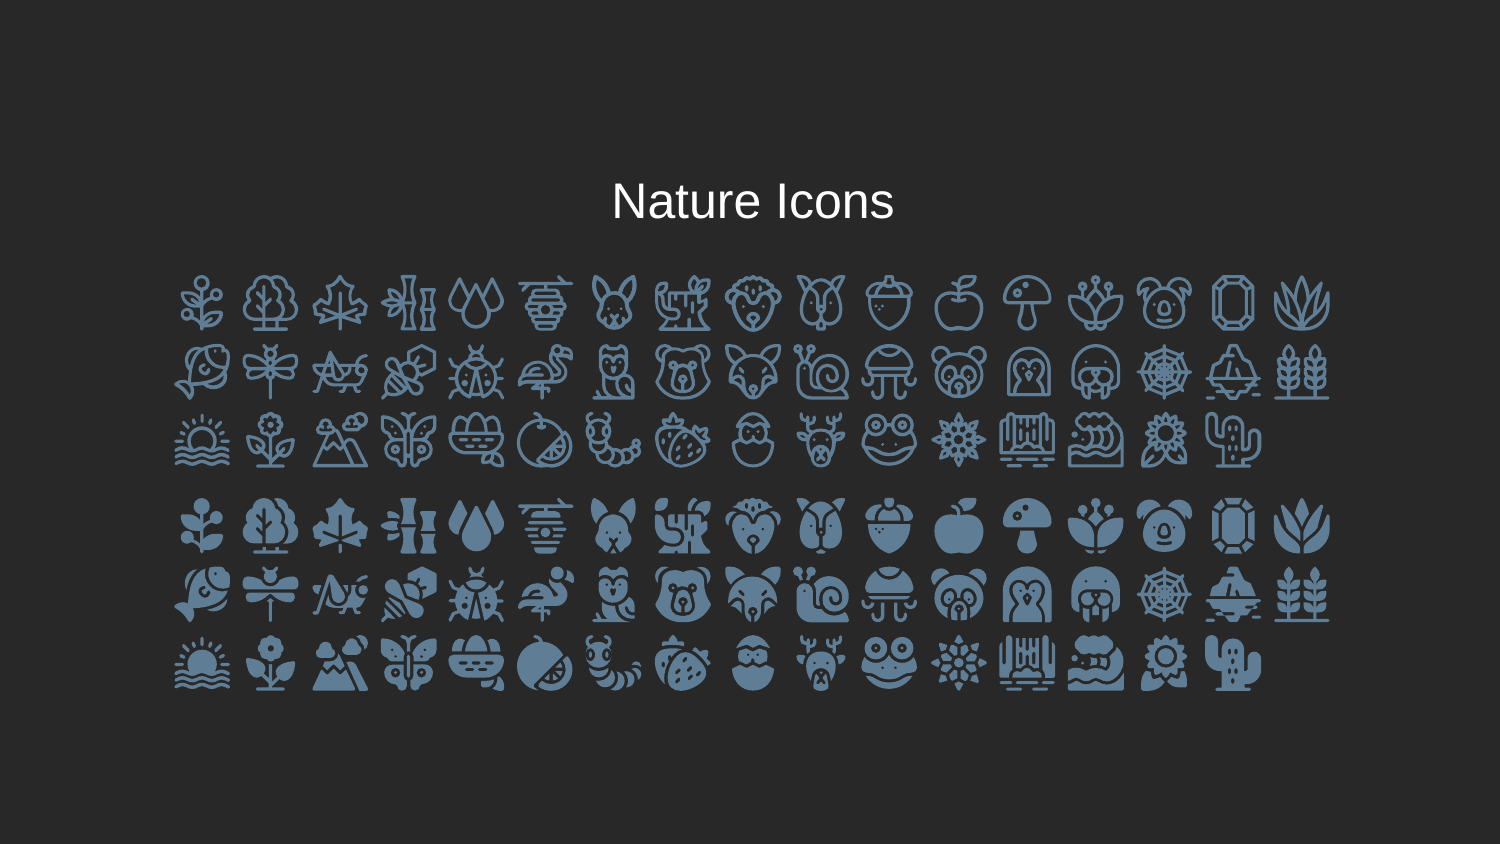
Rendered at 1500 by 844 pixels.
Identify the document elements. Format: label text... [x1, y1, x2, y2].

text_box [1204, 411, 1262, 468]
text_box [242, 497, 299, 554]
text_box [999, 634, 1056, 691]
text_box [1205, 635, 1262, 691]
text_box [516, 411, 573, 468]
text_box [312, 634, 369, 692]
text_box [792, 566, 850, 623]
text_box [1067, 497, 1124, 554]
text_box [1136, 499, 1193, 553]
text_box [1071, 566, 1121, 623]
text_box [724, 343, 782, 400]
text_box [380, 274, 437, 332]
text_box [796, 634, 846, 692]
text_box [448, 634, 505, 692]
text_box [654, 343, 712, 400]
text_box [180, 275, 224, 331]
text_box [792, 343, 850, 400]
text_box [934, 275, 984, 331]
text_box [517, 275, 574, 331]
text_box [448, 277, 505, 329]
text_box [591, 566, 635, 623]
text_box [861, 566, 918, 623]
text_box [654, 634, 712, 692]
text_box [448, 411, 505, 468]
text_box [585, 411, 642, 468]
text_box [591, 343, 635, 400]
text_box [796, 497, 846, 554]
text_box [448, 566, 505, 623]
text_box [931, 412, 987, 468]
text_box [380, 634, 437, 692]
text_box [795, 274, 847, 331]
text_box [245, 411, 296, 468]
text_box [724, 274, 782, 332]
text_box [1067, 274, 1124, 331]
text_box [591, 274, 638, 330]
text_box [380, 566, 437, 623]
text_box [242, 566, 299, 623]
text_box [1136, 343, 1193, 400]
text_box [861, 636, 918, 690]
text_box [380, 497, 438, 554]
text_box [654, 497, 712, 554]
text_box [585, 634, 642, 691]
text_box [1205, 566, 1262, 623]
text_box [1211, 497, 1255, 554]
text_box [1141, 411, 1188, 468]
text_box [1273, 497, 1331, 554]
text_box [731, 634, 775, 691]
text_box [654, 566, 712, 623]
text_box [864, 497, 915, 554]
text_box [242, 343, 299, 400]
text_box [999, 411, 1056, 468]
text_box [864, 274, 914, 331]
text_box [312, 274, 368, 331]
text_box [173, 413, 231, 467]
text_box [1067, 634, 1124, 691]
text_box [517, 566, 575, 623]
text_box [1067, 411, 1124, 468]
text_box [1204, 343, 1262, 401]
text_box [731, 411, 775, 468]
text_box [1071, 343, 1121, 401]
text_box [1136, 566, 1192, 623]
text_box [1002, 566, 1052, 623]
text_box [311, 411, 369, 468]
text_box [1274, 275, 1330, 331]
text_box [861, 413, 918, 467]
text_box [516, 634, 575, 691]
text_box [242, 275, 299, 331]
text_box [1212, 275, 1255, 331]
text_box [930, 345, 988, 399]
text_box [654, 274, 712, 331]
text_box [173, 566, 231, 623]
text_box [245, 634, 296, 691]
text_box [861, 343, 917, 400]
text_box [517, 343, 573, 400]
text_box [180, 498, 224, 554]
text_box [1002, 274, 1052, 332]
text_box [381, 344, 437, 400]
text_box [724, 497, 782, 555]
title Nature Icons [175, 153, 1332, 233]
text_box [447, 343, 505, 400]
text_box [380, 411, 437, 468]
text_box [1140, 634, 1188, 691]
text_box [930, 634, 988, 691]
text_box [1136, 276, 1193, 330]
text_box [1273, 566, 1330, 623]
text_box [724, 566, 781, 623]
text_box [590, 497, 637, 554]
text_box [312, 573, 369, 615]
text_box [1007, 346, 1051, 397]
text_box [930, 568, 987, 621]
text_box [312, 350, 369, 393]
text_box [445, 499, 507, 552]
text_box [517, 497, 574, 554]
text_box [173, 636, 231, 690]
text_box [934, 497, 984, 554]
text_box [796, 411, 846, 468]
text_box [173, 343, 231, 401]
text_box [1273, 344, 1330, 400]
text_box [312, 497, 369, 554]
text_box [654, 411, 712, 468]
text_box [1002, 497, 1052, 554]
